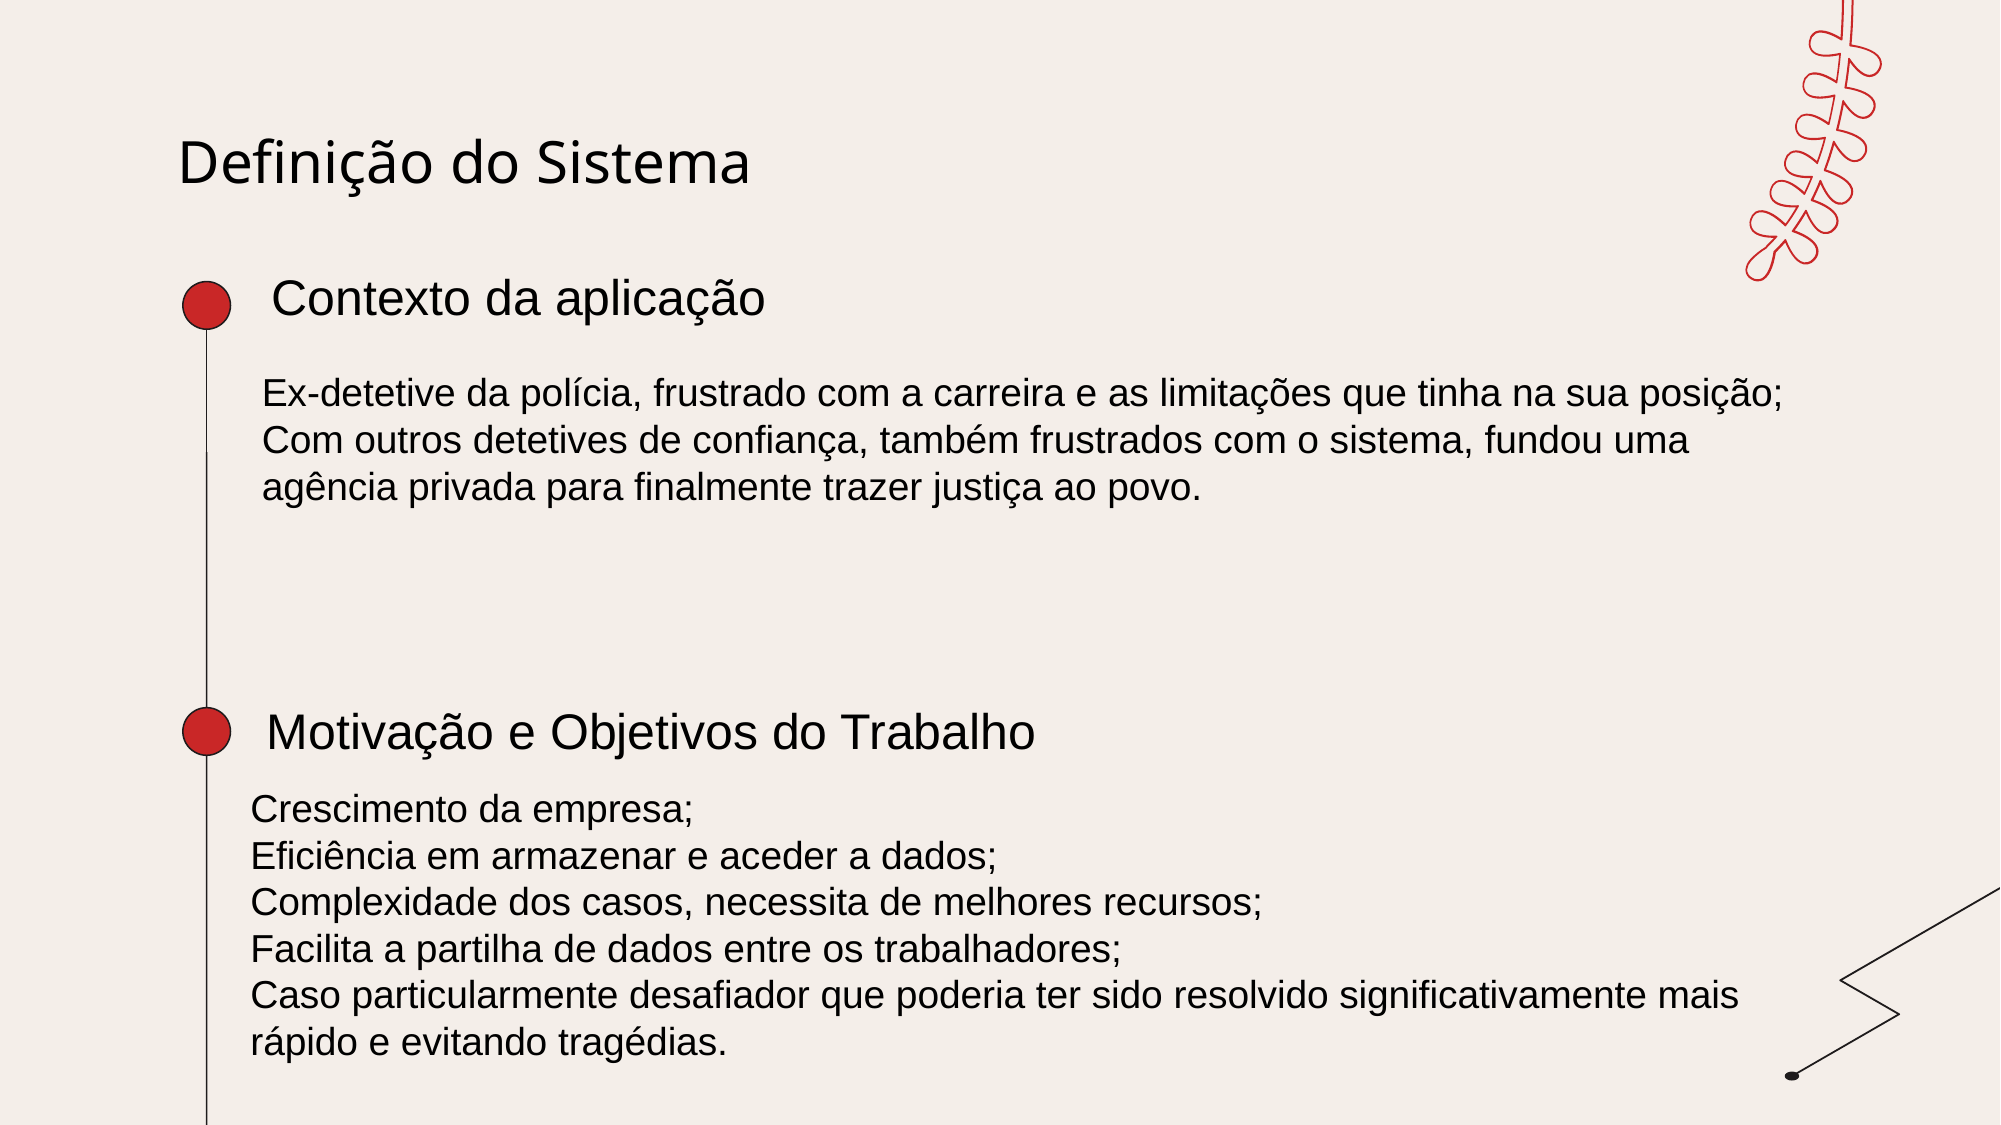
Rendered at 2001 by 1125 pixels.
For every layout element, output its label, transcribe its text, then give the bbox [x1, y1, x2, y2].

subtitle Contexto da aplicação [251, 259, 1844, 326]
text_box [182, 708, 231, 756]
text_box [1784, 887, 2000, 1080]
subtitle Ex-detetive da polícia, frustrado com a carreira e as limitações que tinha na sua posição; Com outros detetives de confiança, também frustrados com o sistema, fundou uma agência privada para finalmente trazer justiça ao povo. [241, 348, 1834, 571]
text_box [182, 281, 231, 330]
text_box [1684, 26, 1924, 249]
subtitle Motivação e Objetivos do Trabalho [246, 674, 1839, 760]
subtitle Crescimento da empresa; Eficiência em armazenar e aceder a dados; Complexidade dos casos, necessita de melhores recursos; Facilita a partilha de dados entre os trabalhadores; Caso particularmente desafiador que poderia ter sido resolvido significativamente mais rápido e evitando tragédias. [230, 763, 1823, 1098]
title Definição do Sistema [157, 97, 1679, 223]
